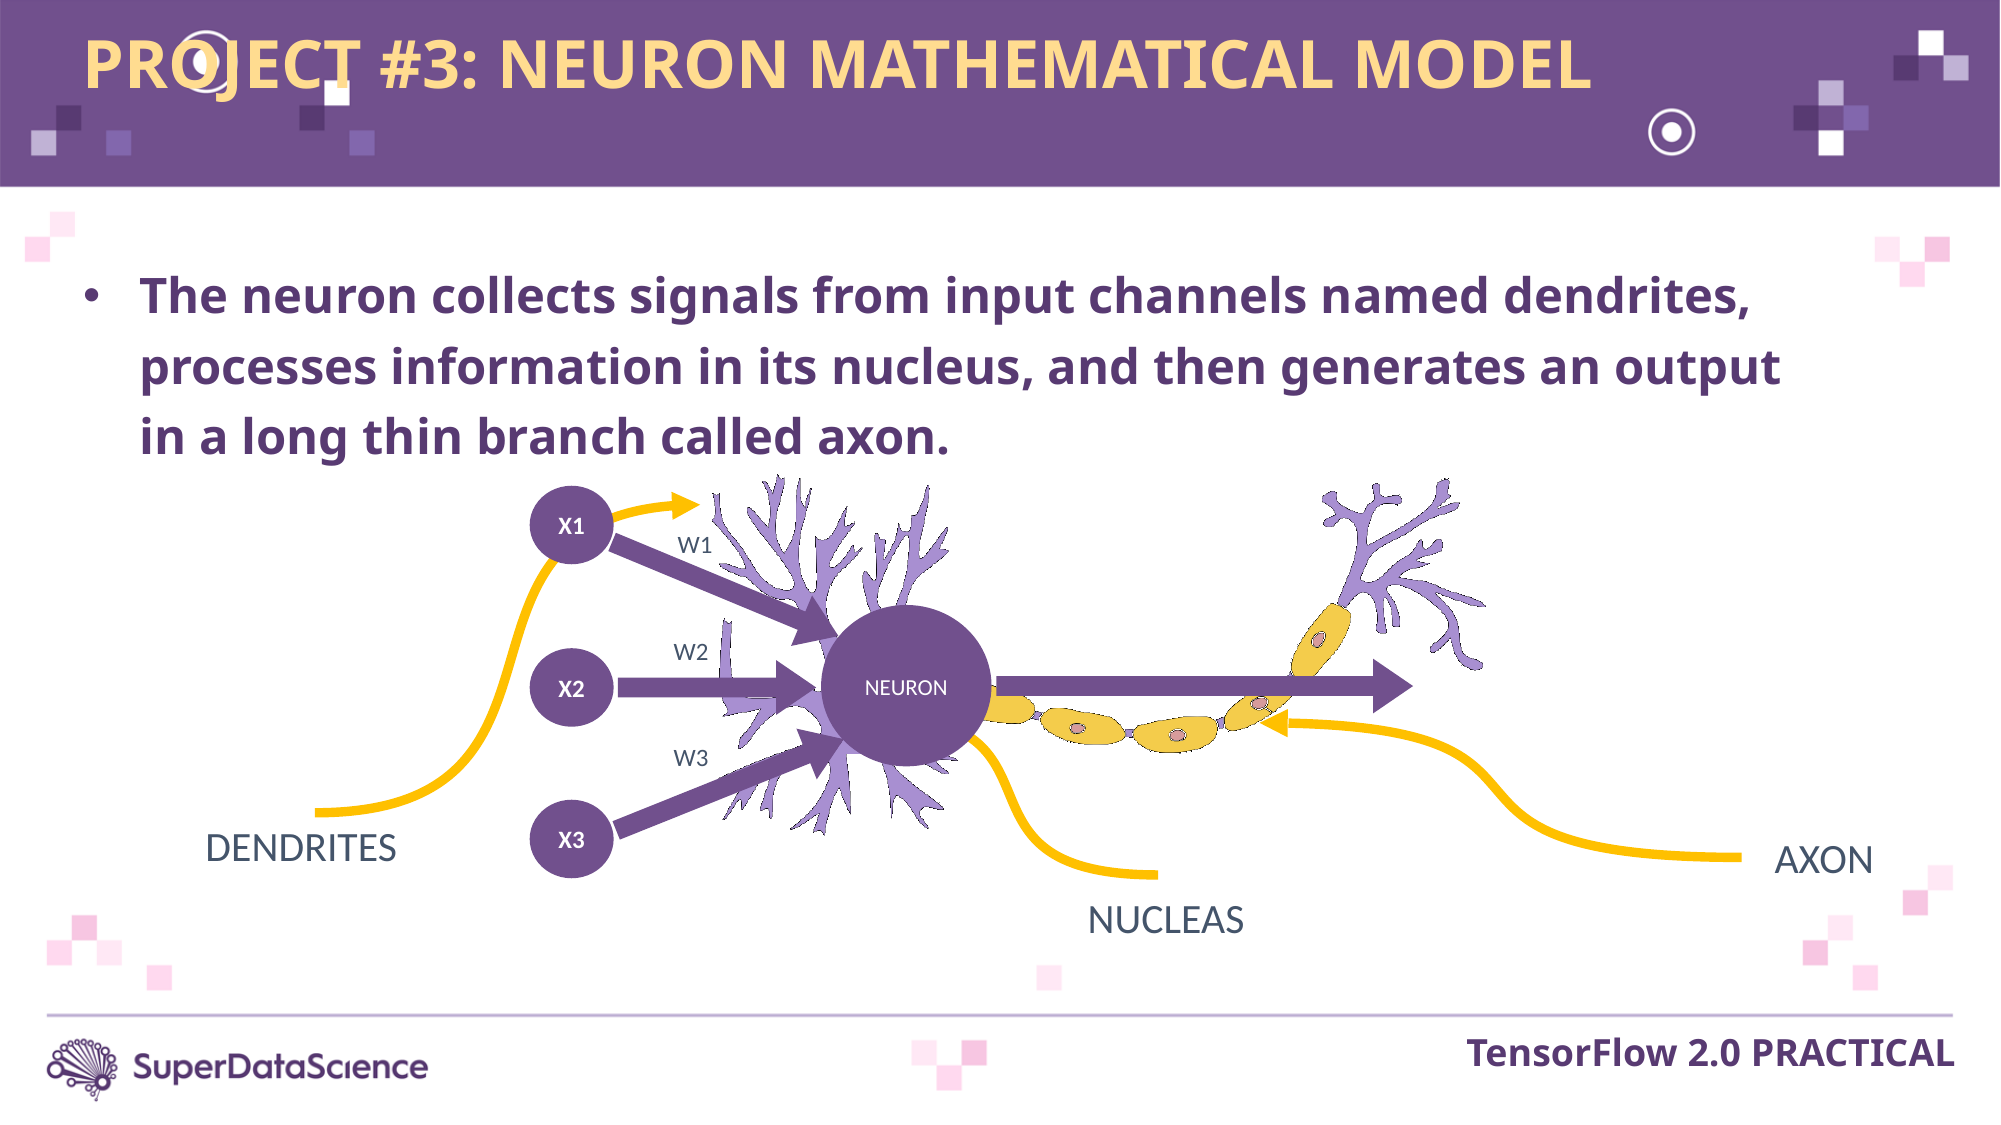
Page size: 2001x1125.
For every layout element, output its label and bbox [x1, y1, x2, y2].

text_box [314, 504, 529, 813]
text_box [1414, 722, 1742, 858]
text_box [529, 485, 1414, 879]
picture [0, 0, 2000, 1125]
